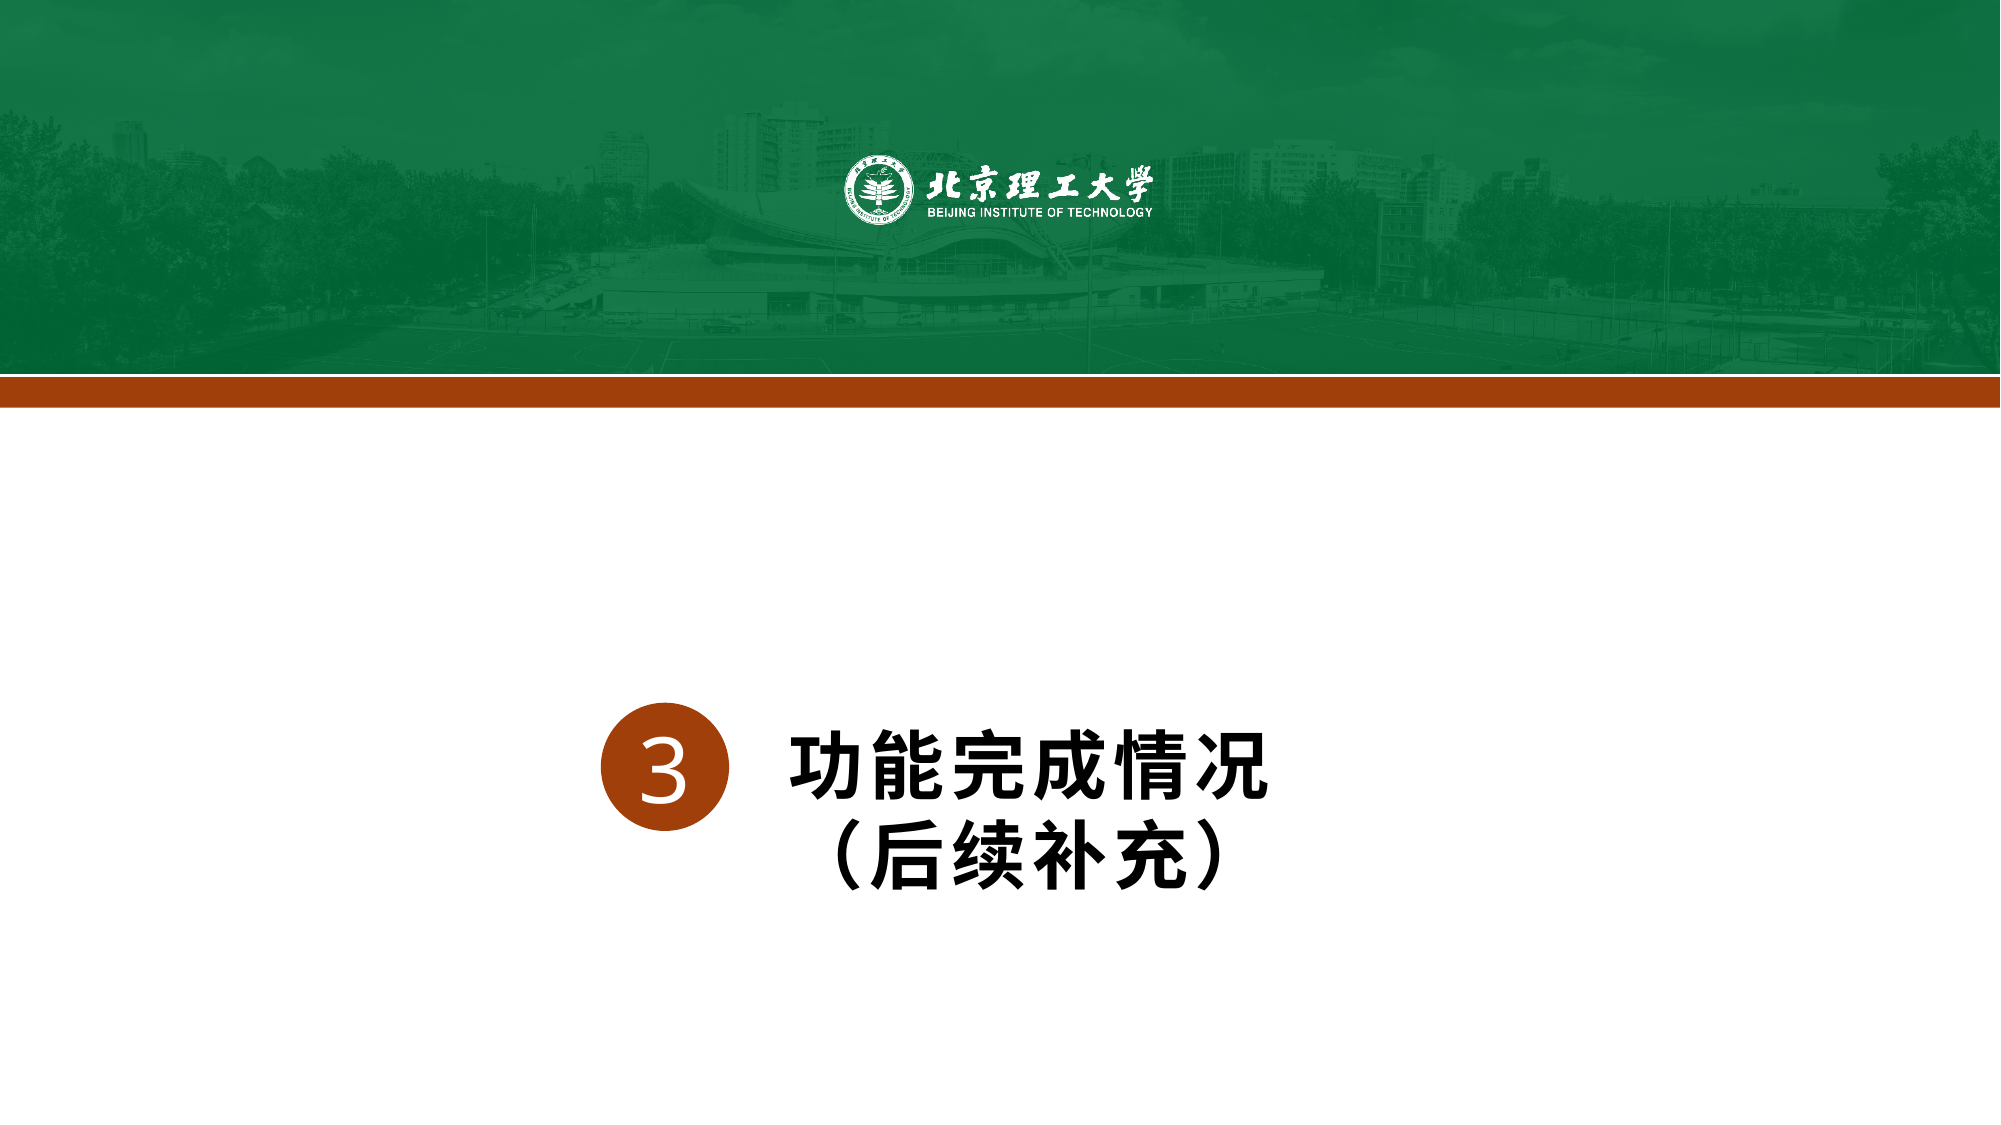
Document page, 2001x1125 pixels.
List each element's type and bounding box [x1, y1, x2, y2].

text_box [600, 702, 1404, 901]
picture [824, 137, 1176, 237]
